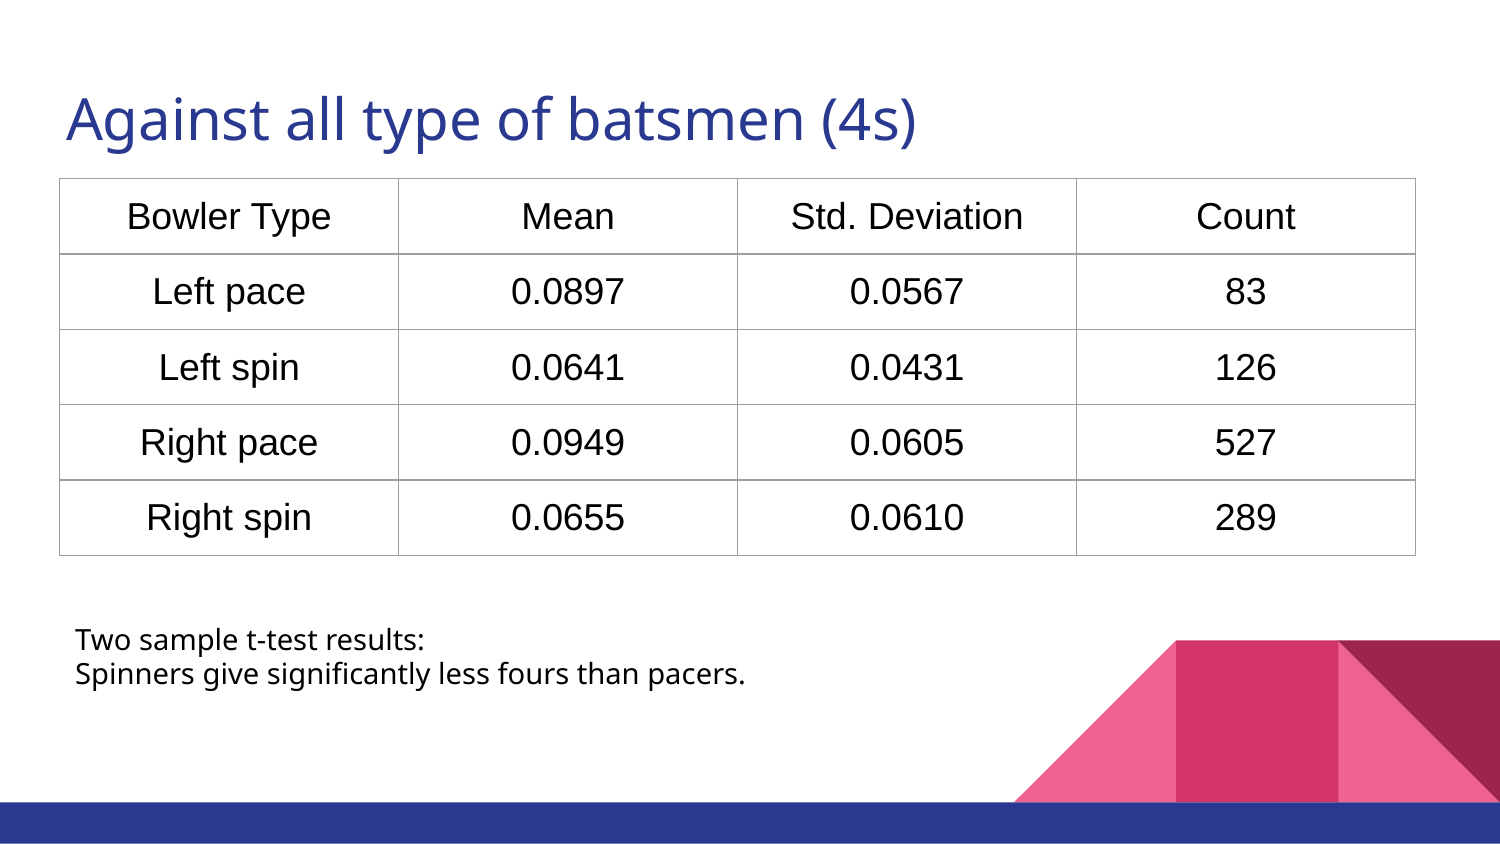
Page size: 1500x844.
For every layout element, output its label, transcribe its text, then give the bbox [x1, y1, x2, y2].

table_cell 126 [1077, 330, 1415, 404]
table_cell 83 [1077, 255, 1415, 329]
table_cell 0.0897 [399, 255, 737, 329]
table_cell 0.0605 [738, 405, 1076, 479]
table_cell 0.0431 [738, 330, 1076, 404]
table_cell 0.0641 [399, 330, 737, 404]
table_cell Left spin [60, 330, 398, 404]
table_header Bowler Type [60, 179, 398, 253]
table_cell 0.0655 [399, 481, 737, 555]
title Against all type of batsmen (4s) [51, 67, 1449, 167]
table_header Count [1077, 179, 1415, 253]
table_header Std. Deviation [738, 179, 1076, 253]
table_cell Left pace [60, 255, 398, 329]
table_cell 527 [1077, 405, 1415, 479]
table_cell Right spin [60, 481, 398, 555]
table_cell 0.0949 [399, 405, 737, 479]
table_cell Right pace [60, 405, 398, 479]
table_cell 289 [1077, 481, 1415, 555]
table_cell 0.0610 [738, 481, 1076, 555]
table_cell 0.0567 [738, 255, 1076, 329]
text_box Two sample t-test results: Spinners give significantly less fours than pacers. [60, 605, 1010, 741]
table_header Mean [399, 179, 737, 253]
